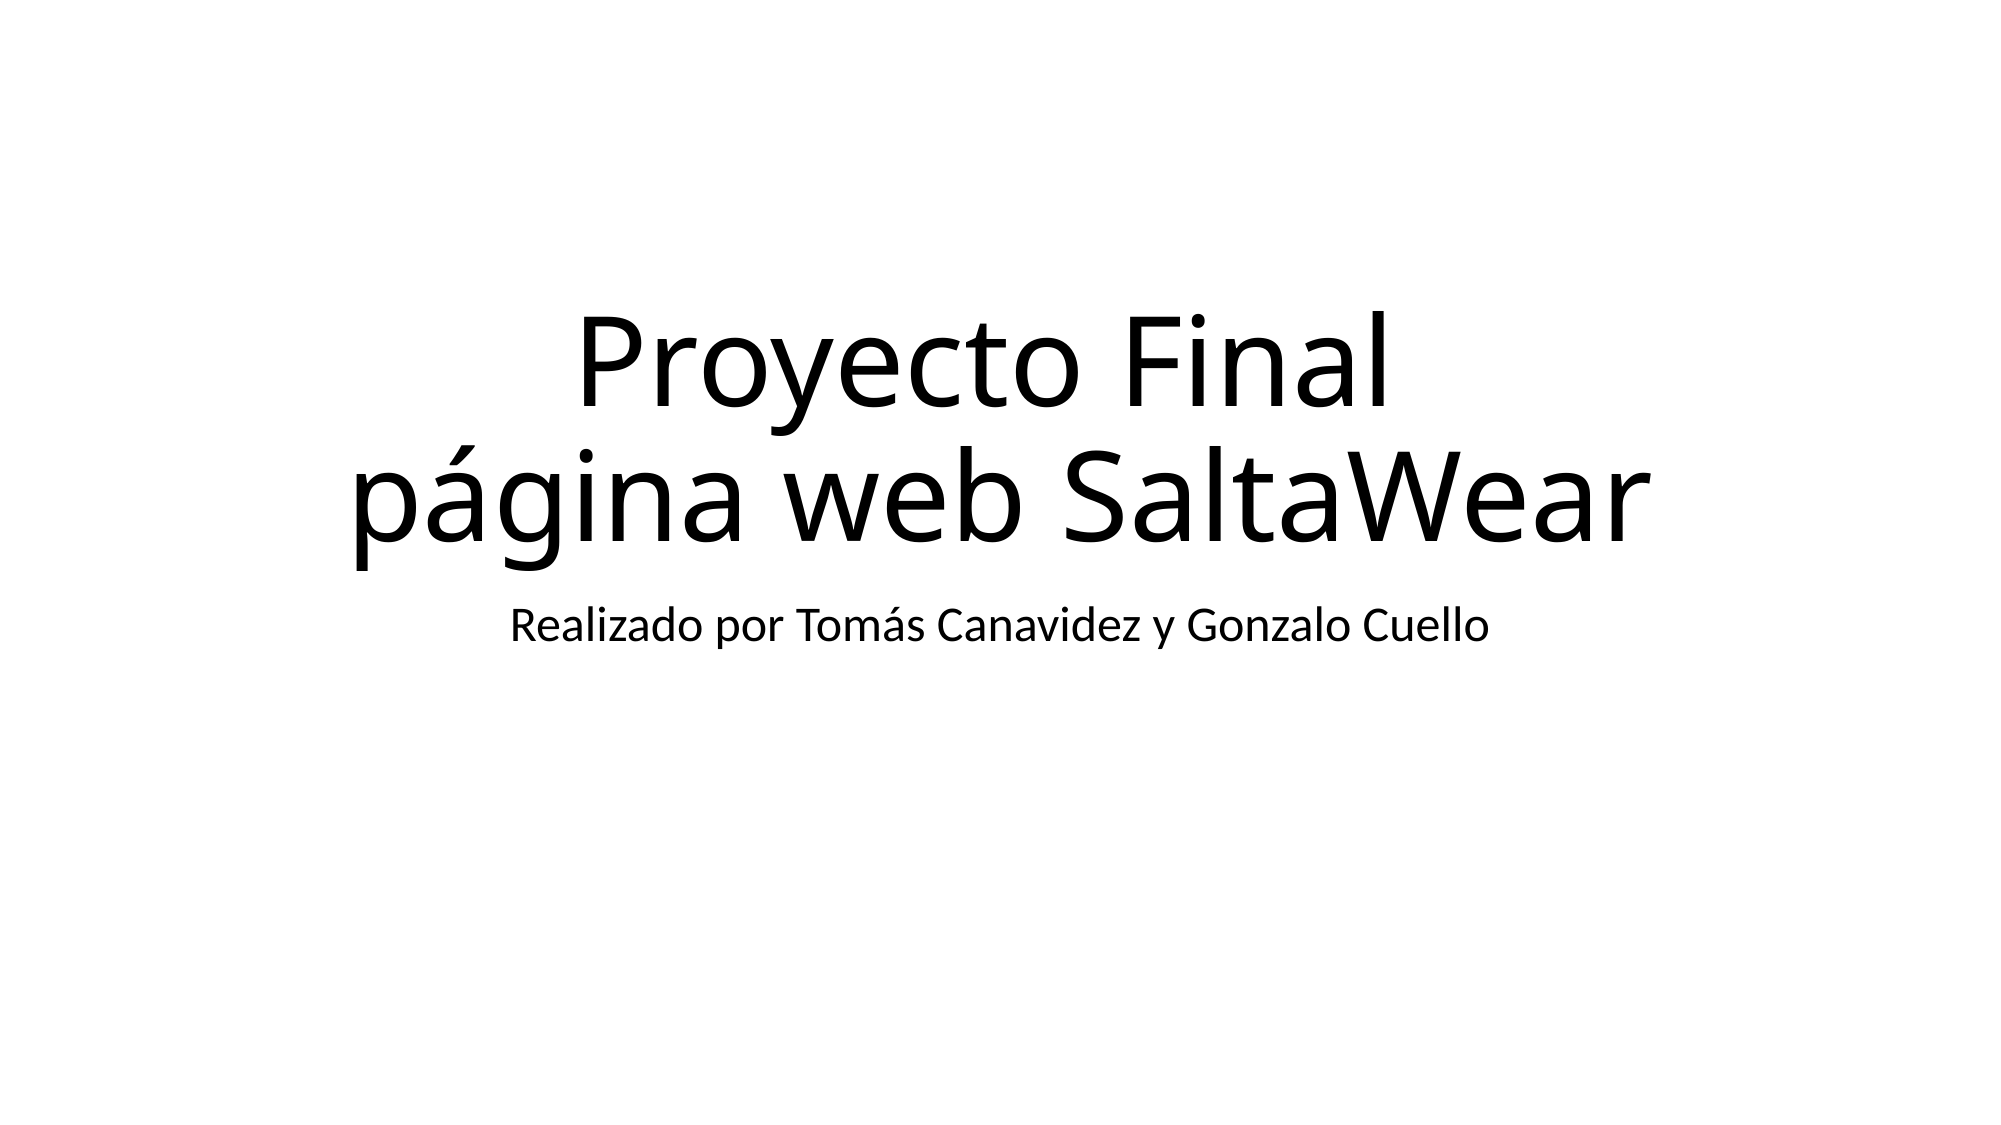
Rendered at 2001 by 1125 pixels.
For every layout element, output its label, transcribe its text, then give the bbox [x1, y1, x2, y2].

subtitle Realizado por Tomás Canavidez y Gonzalo Cuello [249, 590, 1750, 863]
title Proyecto Final página web SaltaWear [249, 122, 1750, 576]
